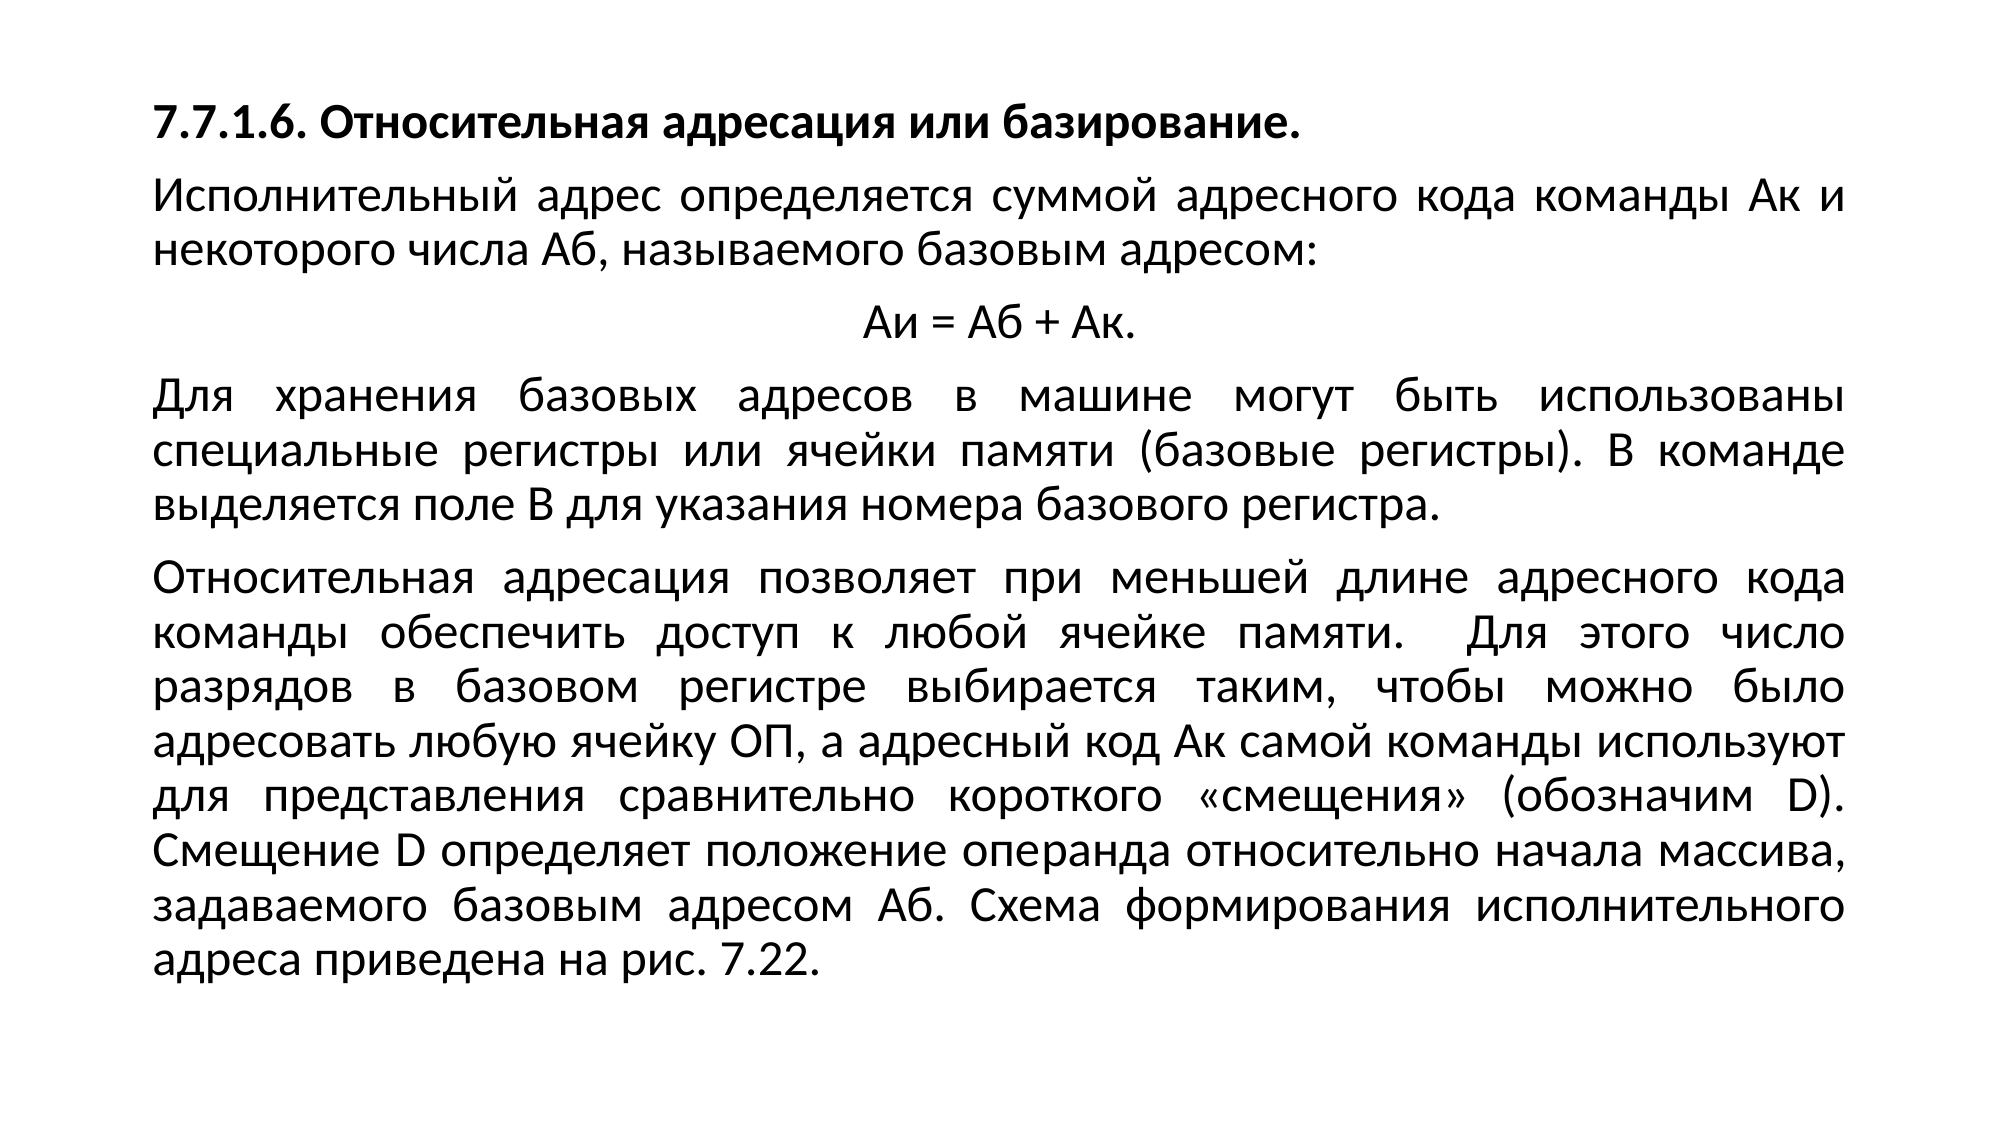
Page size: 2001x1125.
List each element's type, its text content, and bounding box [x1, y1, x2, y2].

list 7.7.1.6. Относительная адресация или базирование. Исполнительный адрес определяется суммой адресного кода команды Ак и некоторого числа Аб, называемого базовым адресом: Аи = Аб + Ак. Для хранения базовых адресов в машине могут быть использованы специальные регистры или ячейки памяти (базовые регистры). В команде выделяется поле B для указания номера базового регистра. Относительная адреса­ция позволяет при меньшей длине адресного кода команды обеспечить доступ к любой ячейке памяти. Для этого число разрядов в базовом регистре выбирается таким, чтобы можно было адресовать любую ячейку ОП, а адресный код Ак самой команды используют для представления сравнительно короткого «смещения» (обозначим D). Смещение D определяет положение опе­ран­да относительно начала массива, задаваемого базовым адресом Аб. Схема формирования исполнительного адреса приведена на рис. 7.22. [137, 87, 1863, 1014]
